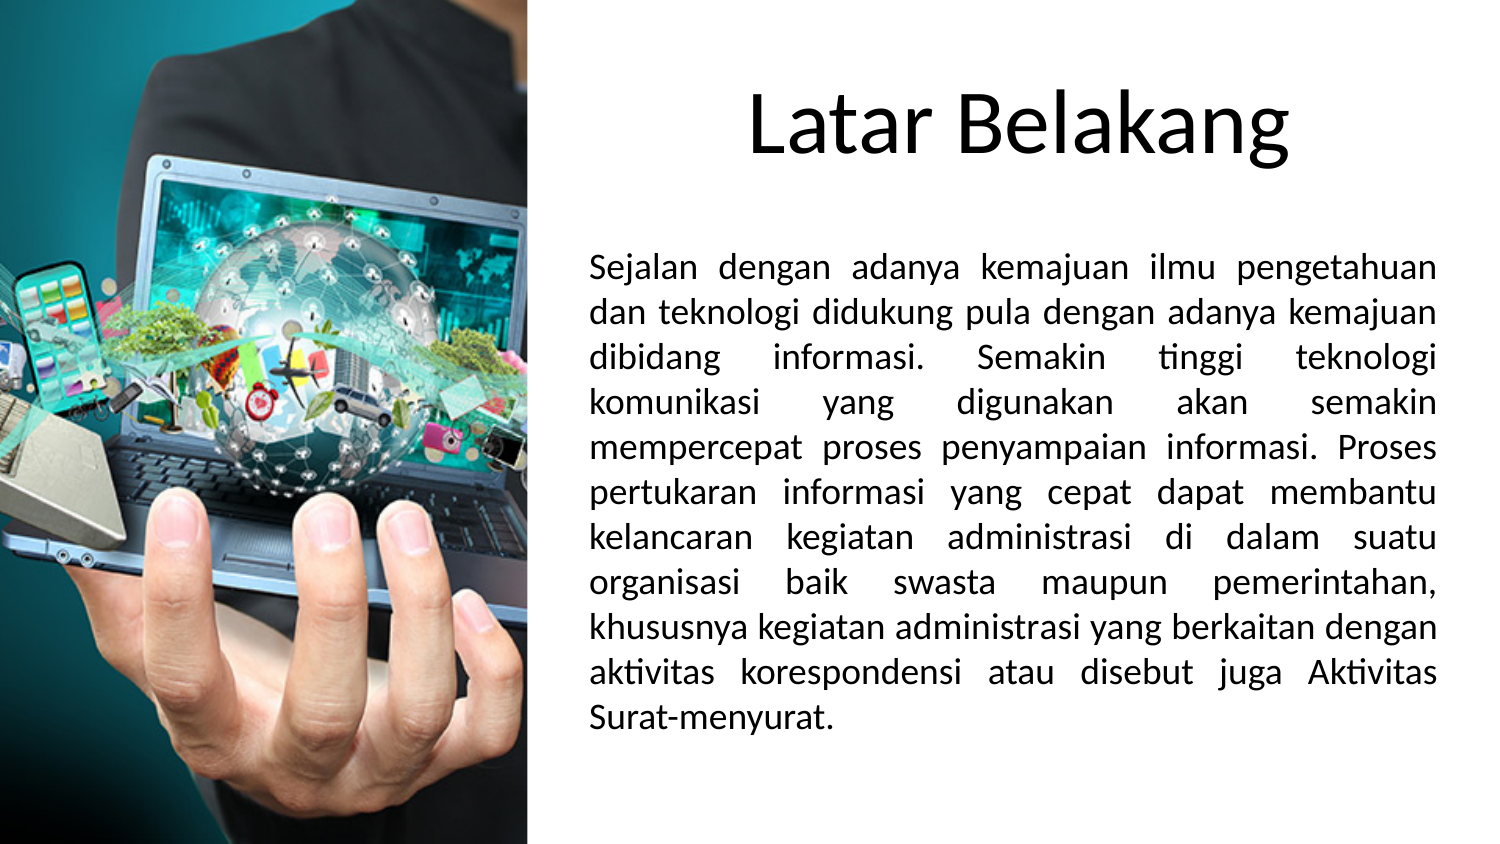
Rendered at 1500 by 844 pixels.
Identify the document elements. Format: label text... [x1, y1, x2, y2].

text_box Sejalan dengan adanya kemajuan ilmu pengetahuan dan teknologi didukung pula dengan adanya kemajuan dibidang informasi. Semakin tinggi teknologi komunikasi yang digunakan akan semakin mempercepat proses penyampaian informasi. Proses pertukaran informasi yang cepat dapat membantu kelancaran kegiatan administrasi di dalam suatu organisasi baik swasta maupun pemerintahan, khususnya kegiatan administrasi yang berkaitan dengan aktivitas korespondensi atau disebut juga Aktivitas Surat-menyurat. [574, 234, 1454, 786]
picture [0, 0, 528, 844]
title Latar Belakang [609, 46, 1430, 188]
